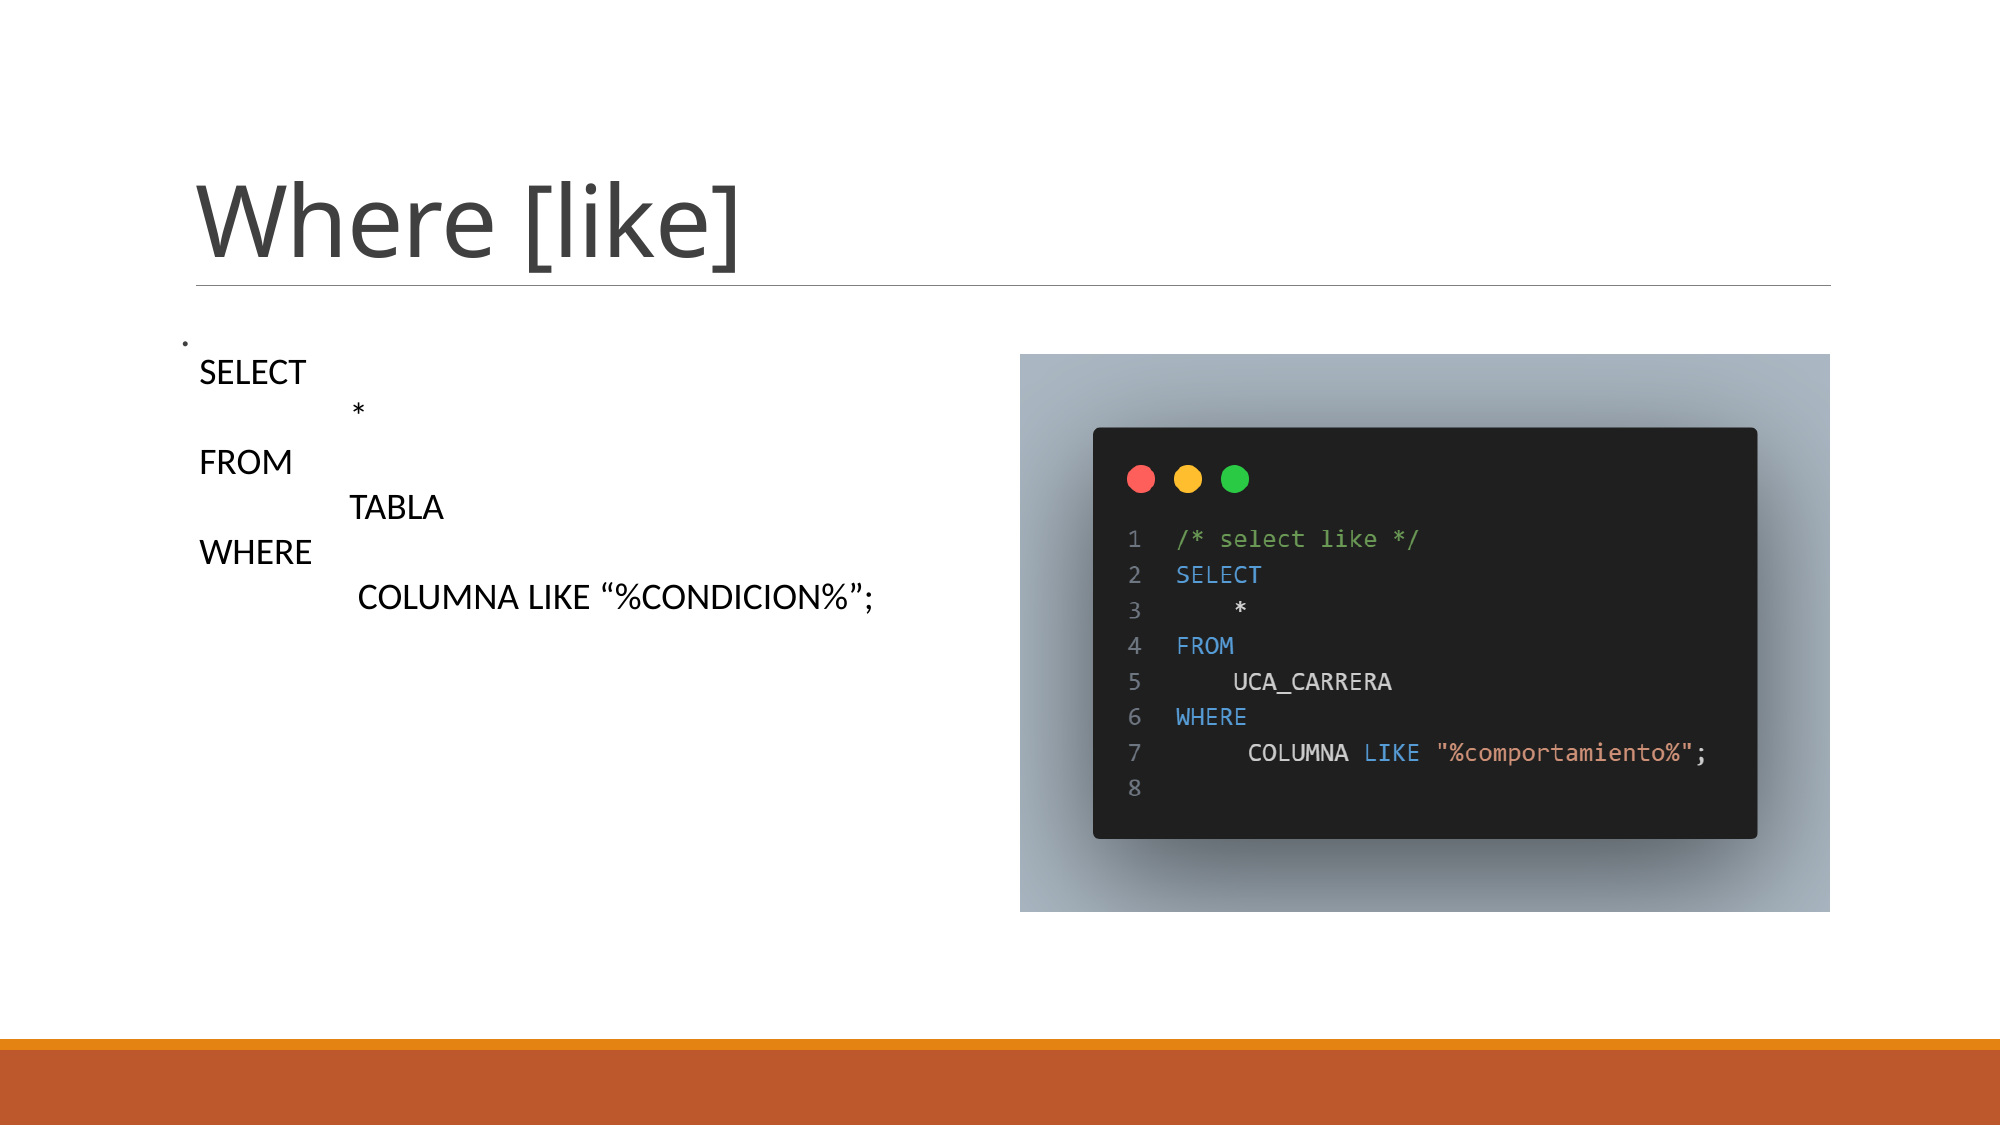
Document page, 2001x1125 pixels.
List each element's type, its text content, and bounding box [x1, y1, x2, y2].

text_box SELECT * FROM TABLA WHERE COLUMNA LIKE “%CONDICION%”; [184, 339, 907, 625]
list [1019, 353, 1831, 912]
list . [180, 302, 990, 963]
title Where [like] [180, 47, 1830, 285]
